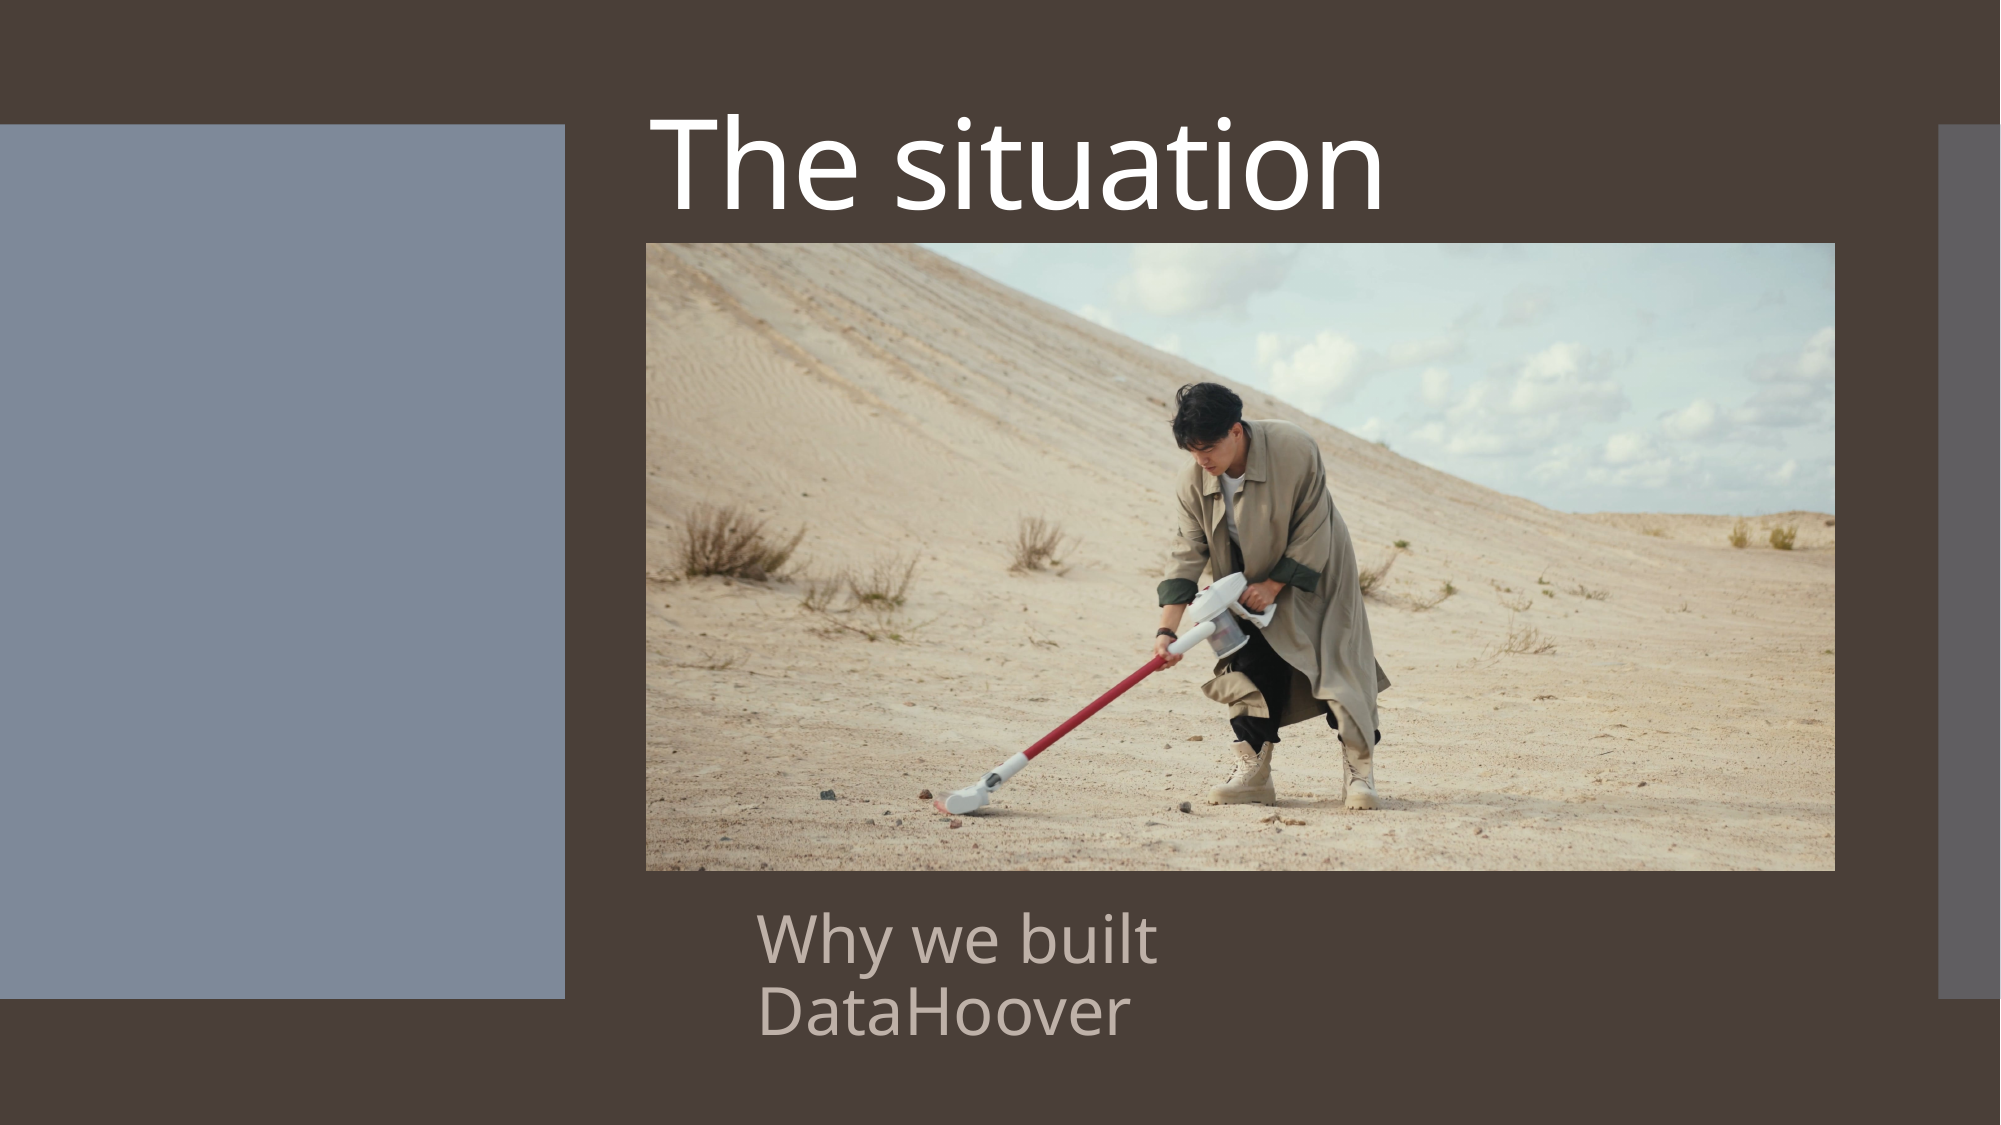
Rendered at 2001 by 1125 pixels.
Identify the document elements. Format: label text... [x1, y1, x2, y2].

list Why we built DataHoover [741, 898, 1522, 980]
title The situation [634, 70, 1835, 244]
picture [645, 243, 1835, 871]
